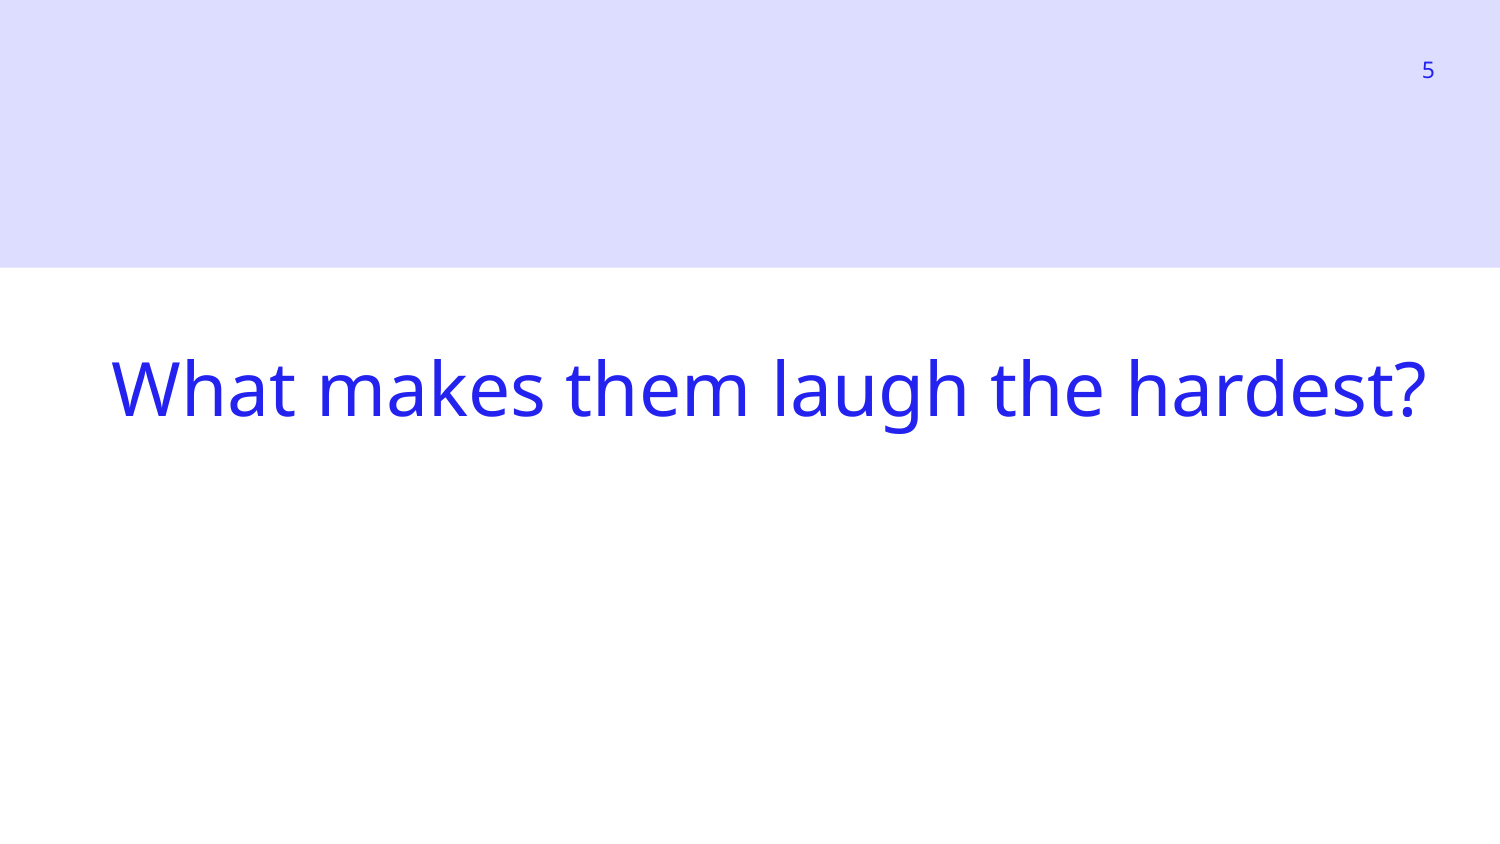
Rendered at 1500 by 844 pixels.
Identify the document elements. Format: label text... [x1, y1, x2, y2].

slide_number ‹#› [1392, 41, 1450, 71]
subtitle What makes them laugh the hardest? [111, 341, 1492, 465]
